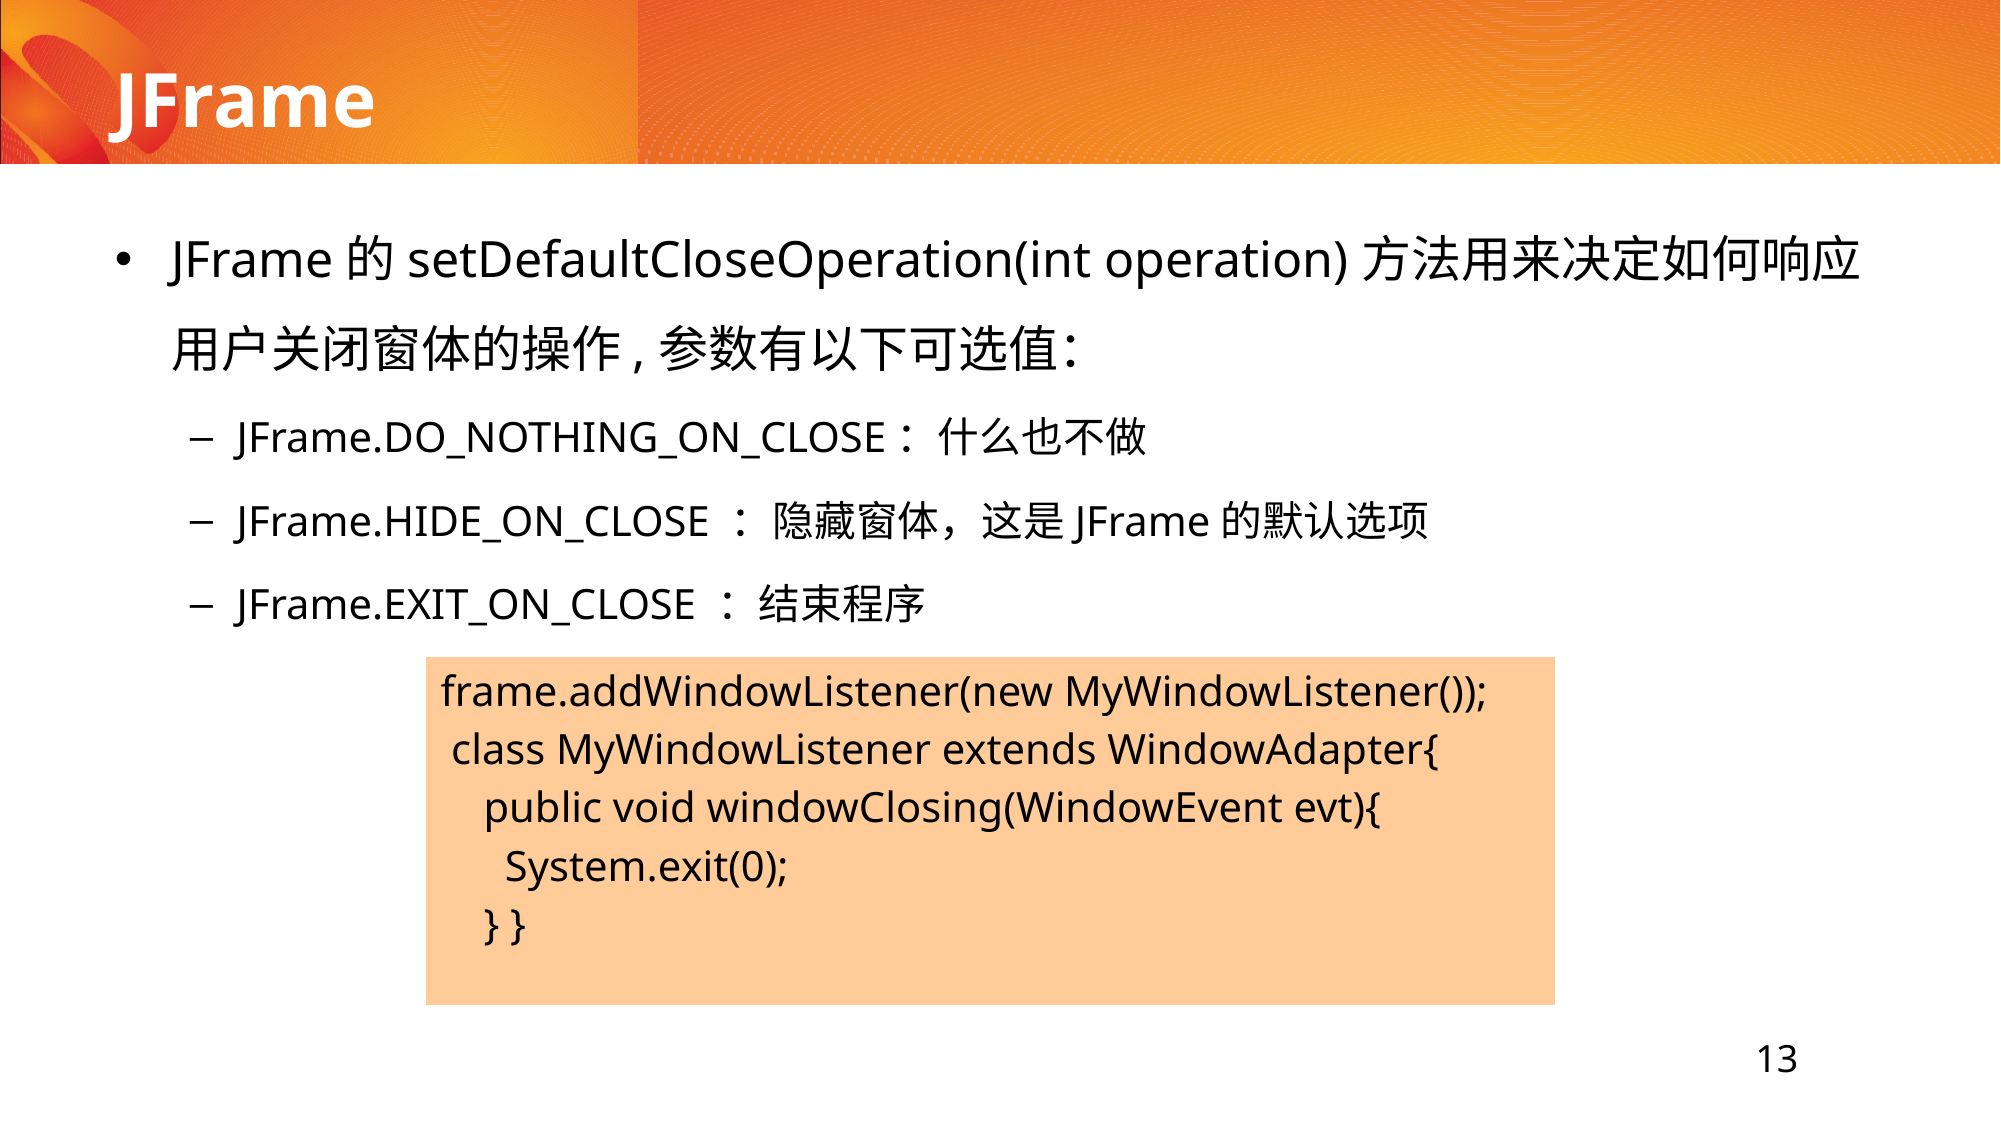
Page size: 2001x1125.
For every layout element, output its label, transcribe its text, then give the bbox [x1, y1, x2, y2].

list JFrame的setDefaultCloseOperation(int operation)方法用来决定如何响应用户关闭窗体的操作,参数有以下可选值： JFrame.DO_NOTHING_ON_CLOSE：什么也不做 JFrame.HIDE_ON_CLOSE ：隐藏窗体，这是JFrame的默认选项 JFrame.EXIT_ON_CLOSE ：结束程序 [99, 190, 1900, 1005]
text_box frame.addWindowListener(new MyWindowListener()); class MyWindowListener extends WindowAdapter{ public void windowClosing(WindowEvent evt){ System.exit(0); } } [425, 656, 1556, 1006]
title JFrame [99, 45, 1900, 167]
picture [0, 0, 2000, 164]
